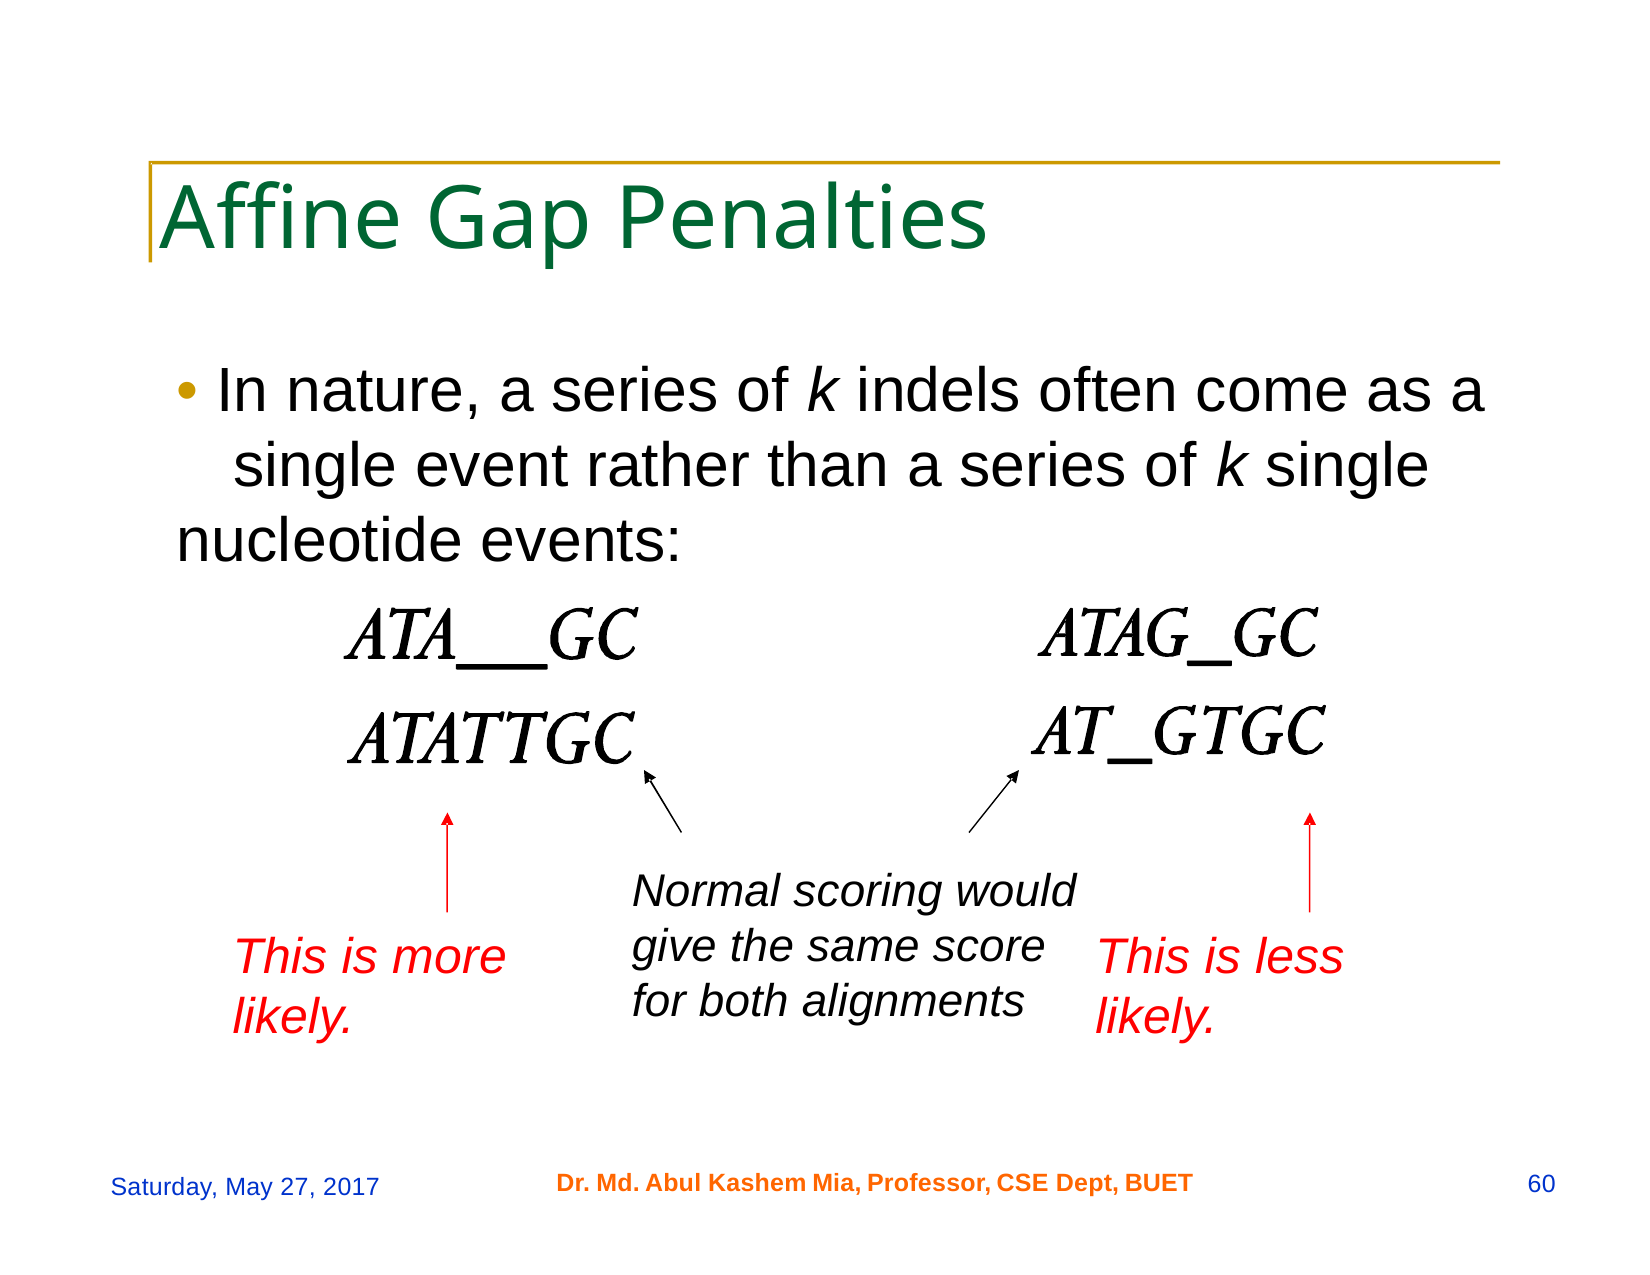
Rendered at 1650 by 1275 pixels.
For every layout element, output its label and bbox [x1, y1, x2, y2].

text_box [74, 74, 1575, 1201]
